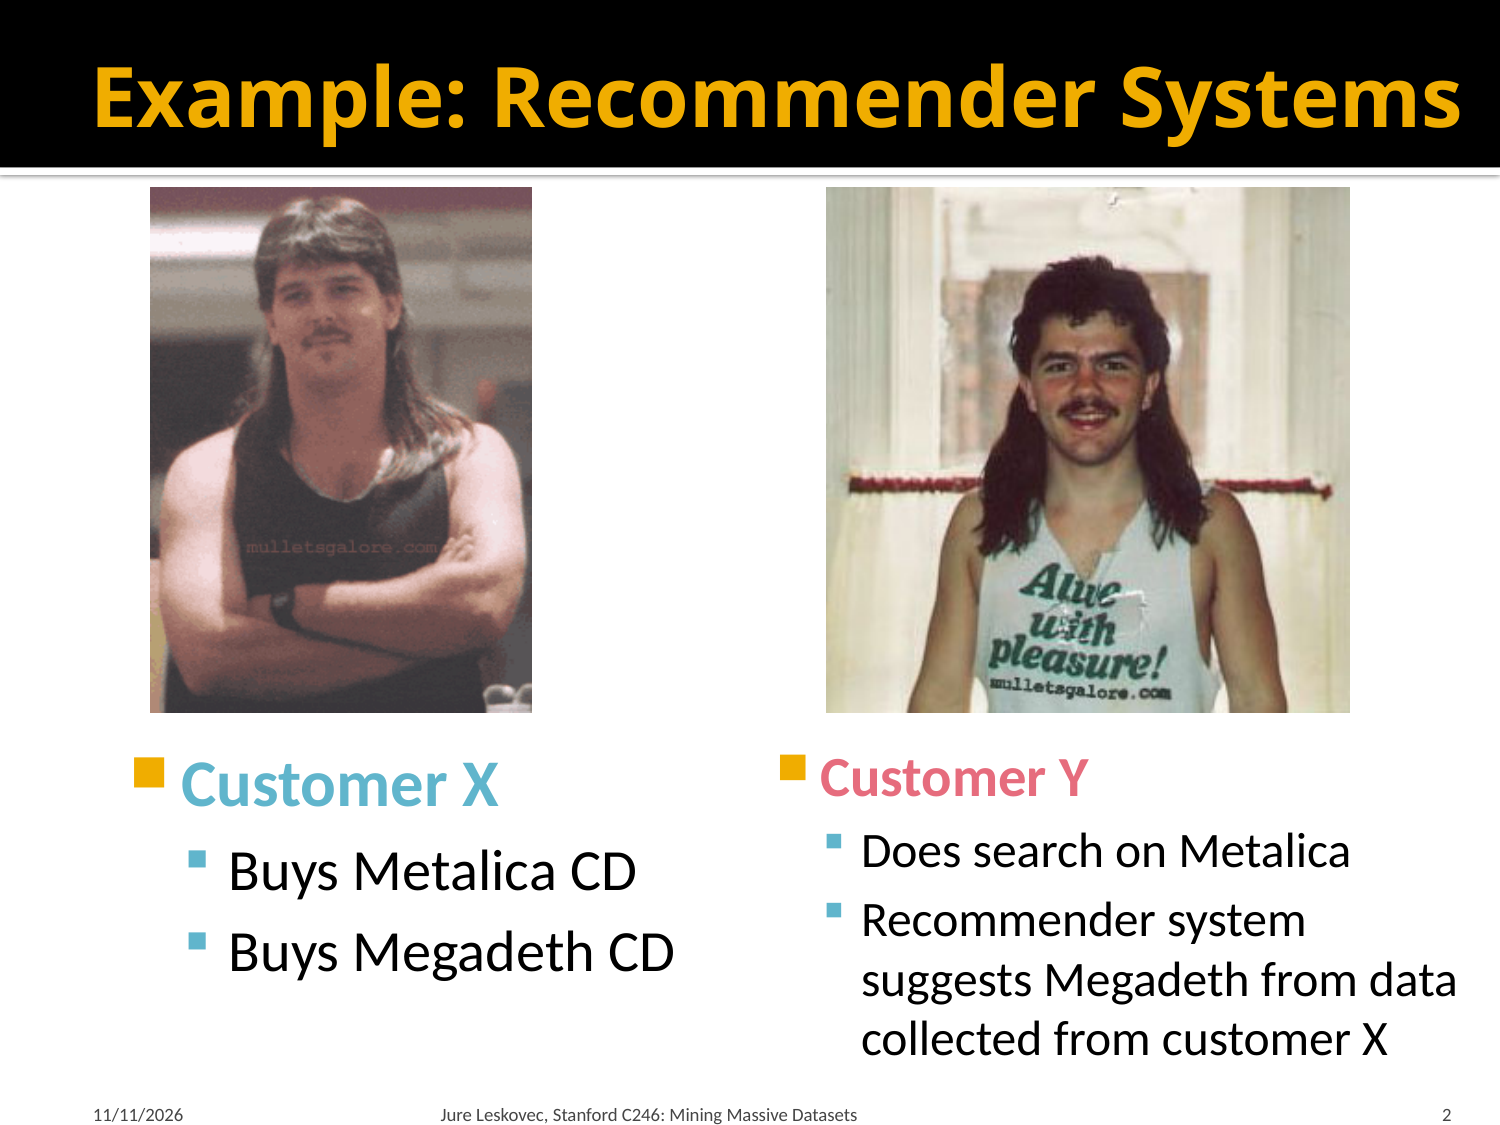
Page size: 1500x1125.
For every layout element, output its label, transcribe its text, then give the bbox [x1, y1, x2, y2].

slide_number 2 [1345, 1080, 1467, 1125]
picture [149, 187, 532, 713]
list Customer Y Does search on Metalica Recommender system suggests Megadeth from data collected from customer X [750, 725, 1475, 1125]
list Customer X Buys Metalica CD Buys Megadeth CD [99, 725, 750, 1043]
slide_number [75, 1080, 425, 1125]
picture [826, 187, 1350, 713]
footer Jure Leskovec, Stanford C246: Mining Massive Datasets [433, 1080, 1337, 1125]
title Example: Recommender Systems [75, 24, 1500, 163]
